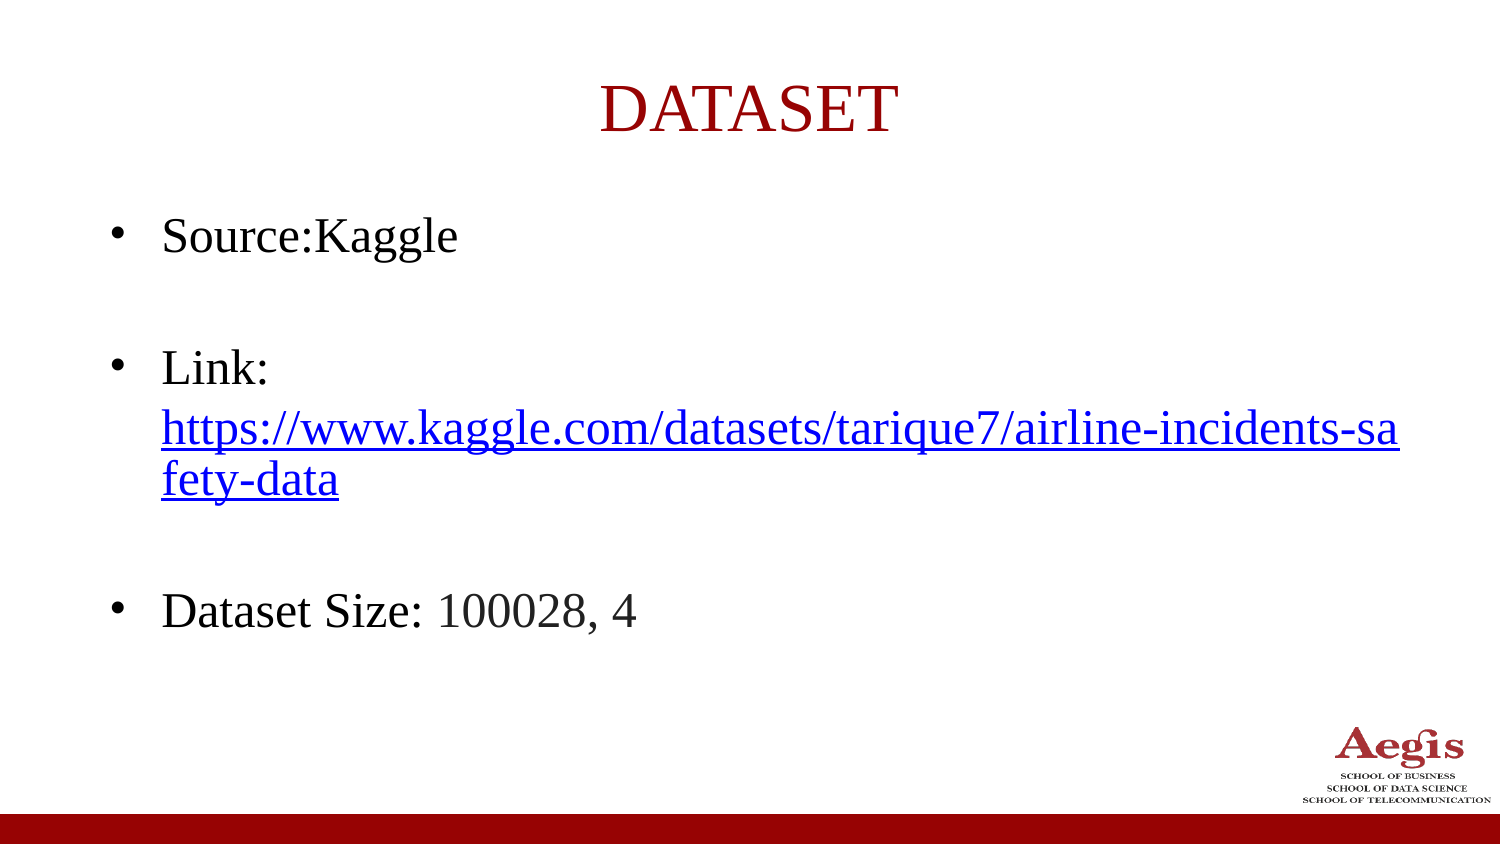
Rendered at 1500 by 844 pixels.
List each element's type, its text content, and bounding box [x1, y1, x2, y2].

picture [1303, 727, 1491, 803]
list Source:Kaggle Link: https://www.kaggle.com/datasets/tarique7/airline-incidents-safety-data Dataset Size: 100028, 4 [75, 196, 1425, 754]
title DATASET [75, 33, 1425, 175]
